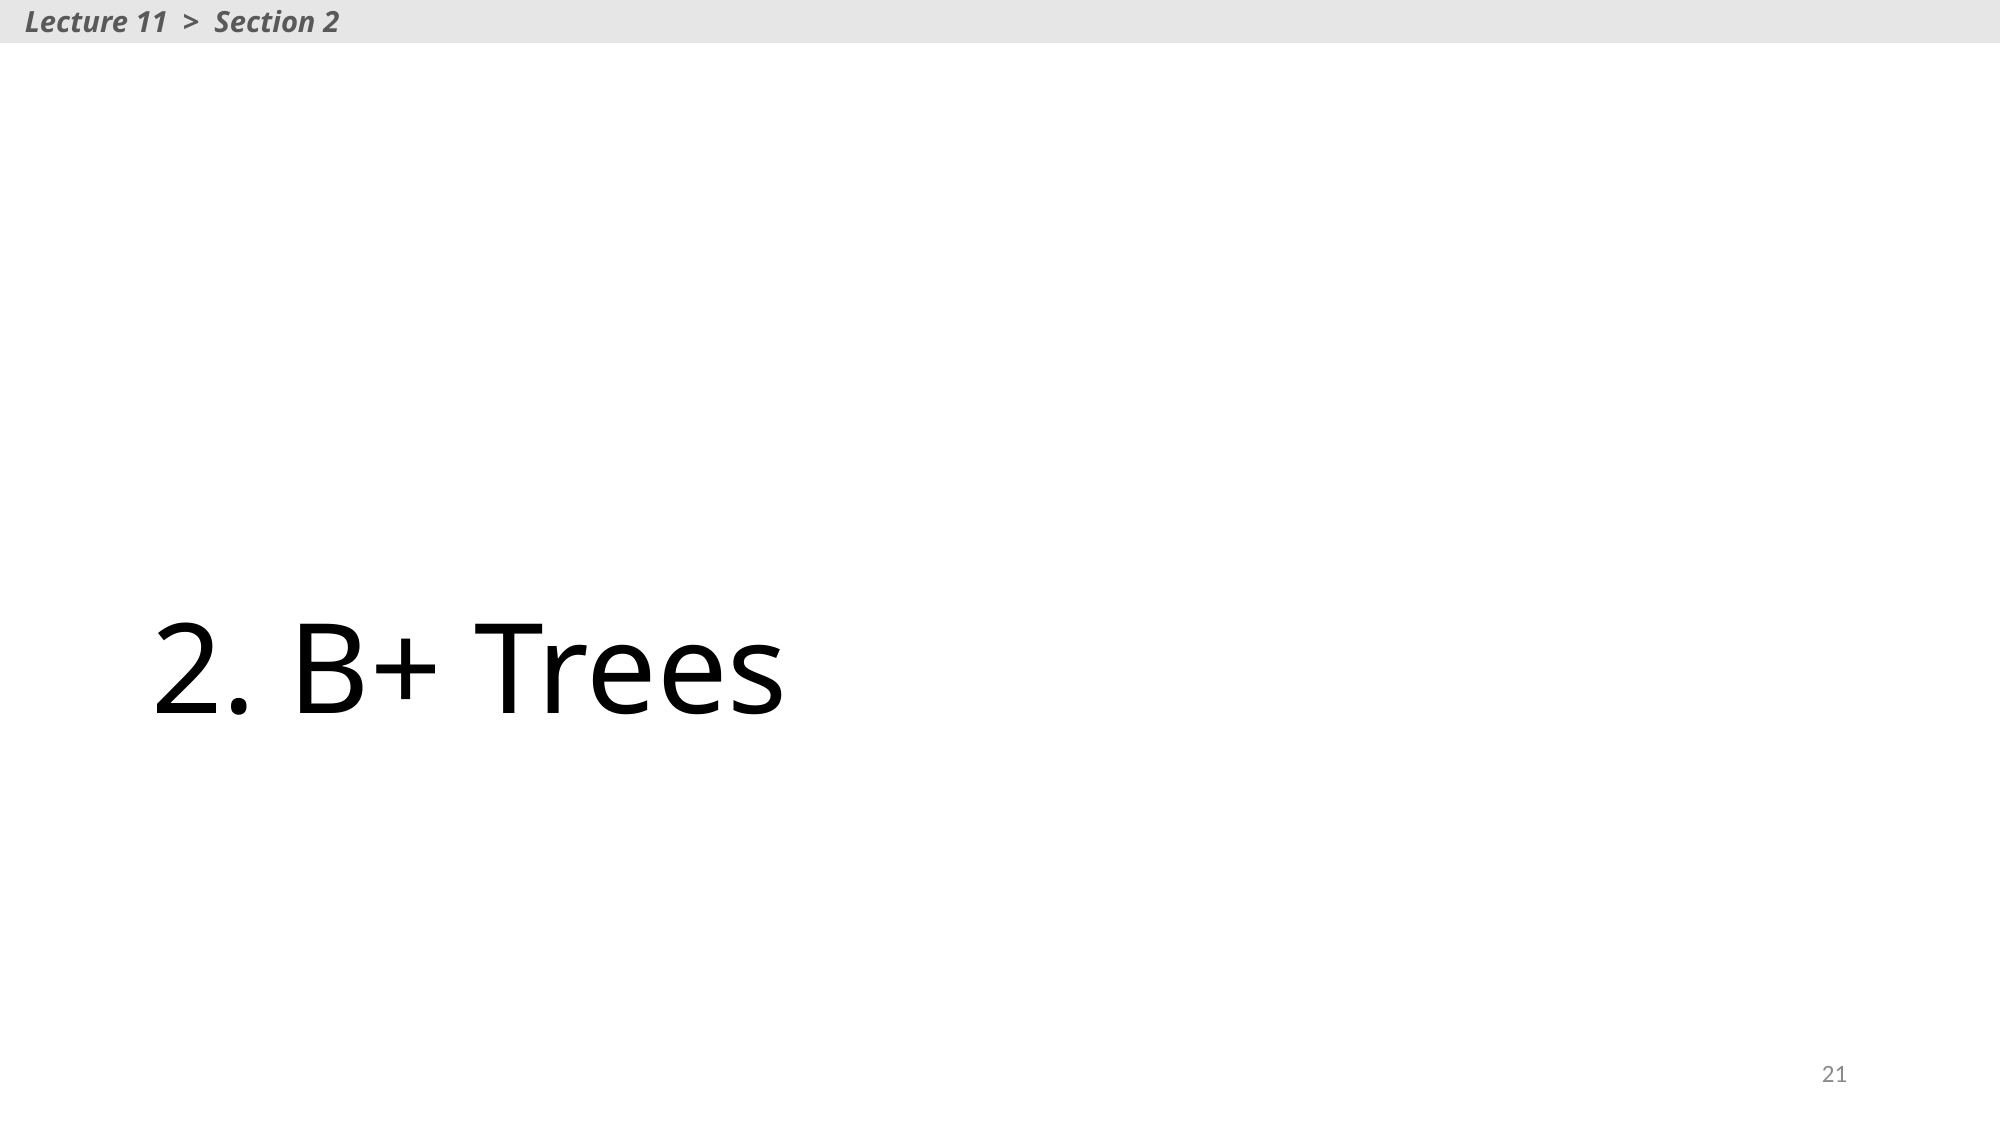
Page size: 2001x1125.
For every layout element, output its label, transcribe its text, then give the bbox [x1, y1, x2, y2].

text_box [0, 0, 2000, 47]
title 2. B+ Trees [136, 280, 1862, 749]
slide_number 21 [1412, 1042, 1863, 1103]
